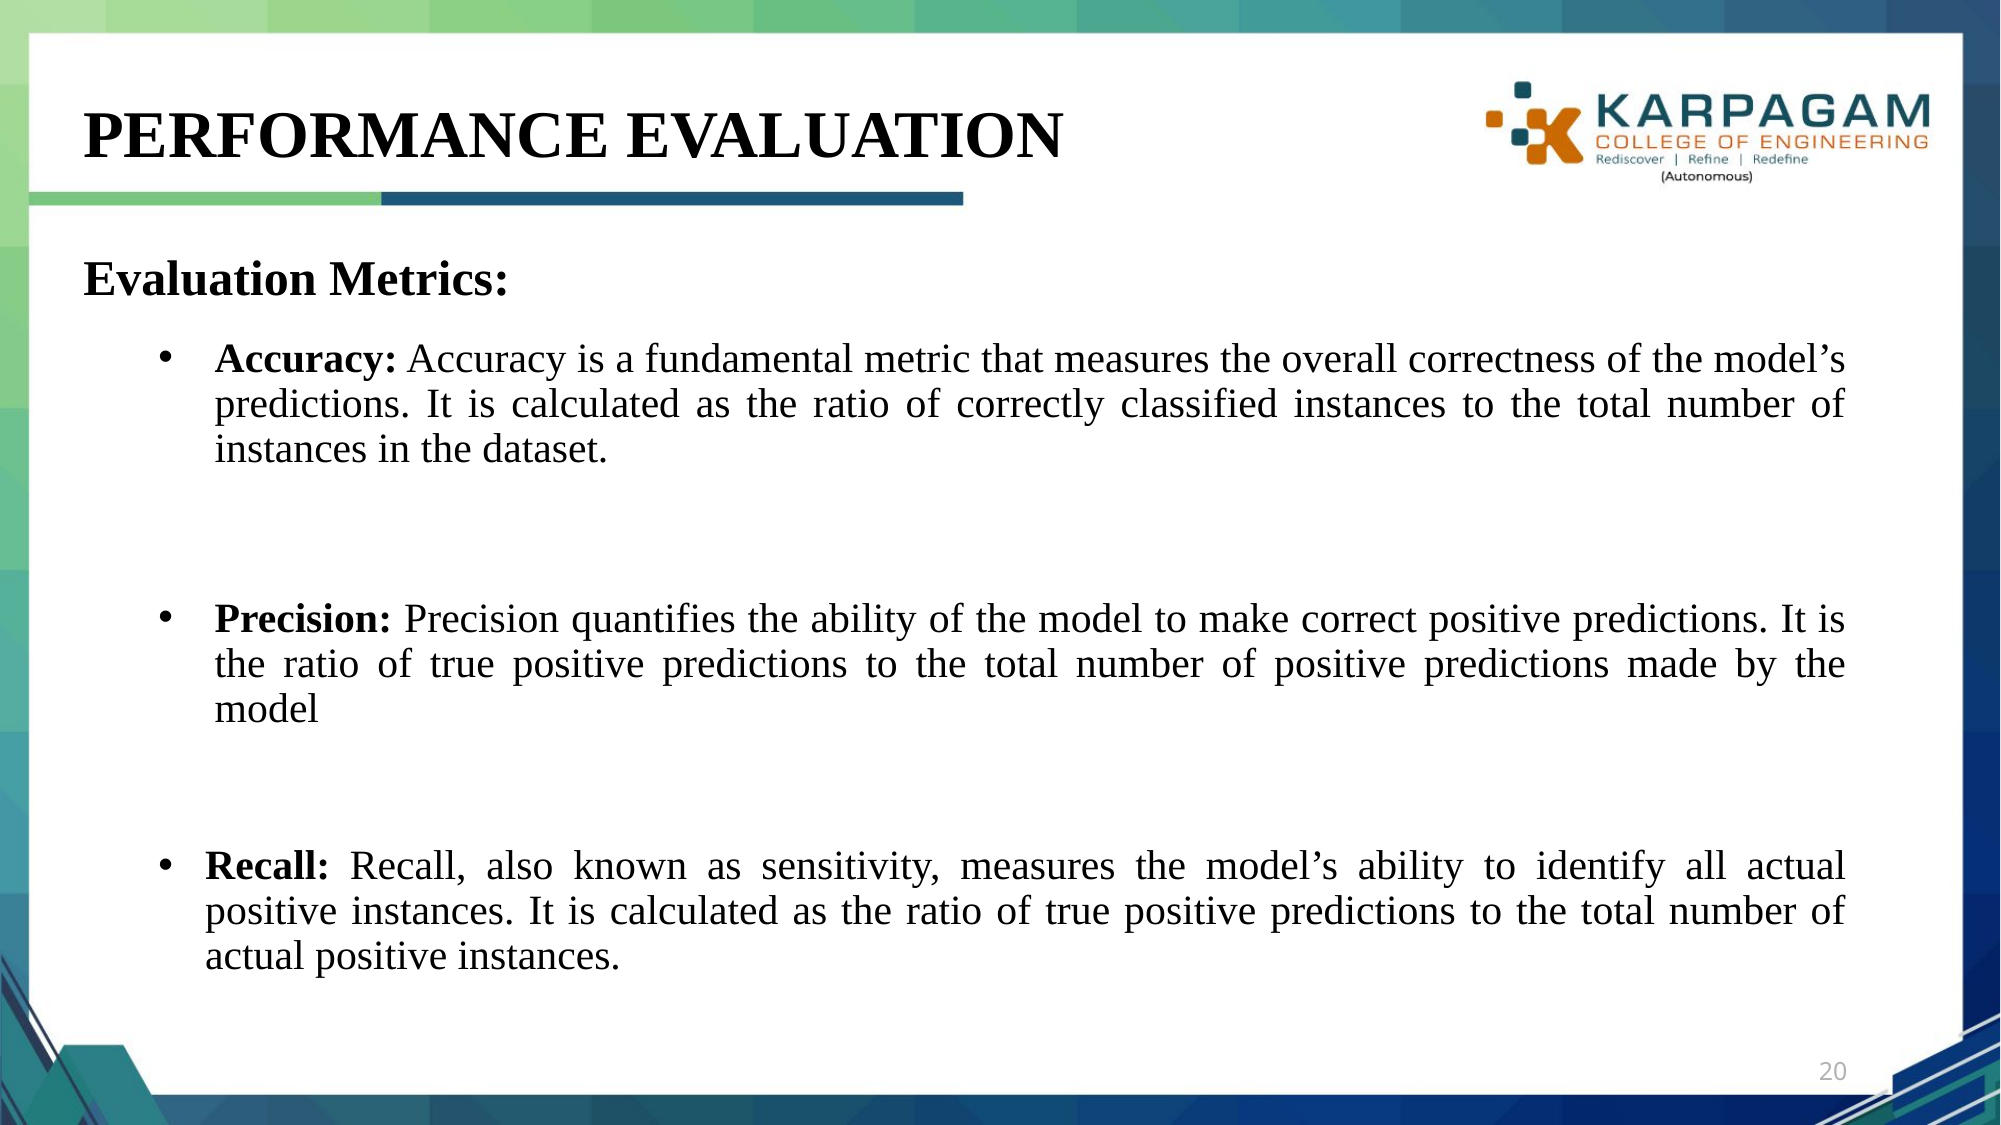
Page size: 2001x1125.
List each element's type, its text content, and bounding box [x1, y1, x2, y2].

slide_number 20 [1412, 1042, 1863, 1103]
picture [0, 0, 2001, 1125]
title PERFORMANCE EVALUATION [68, 27, 1794, 246]
